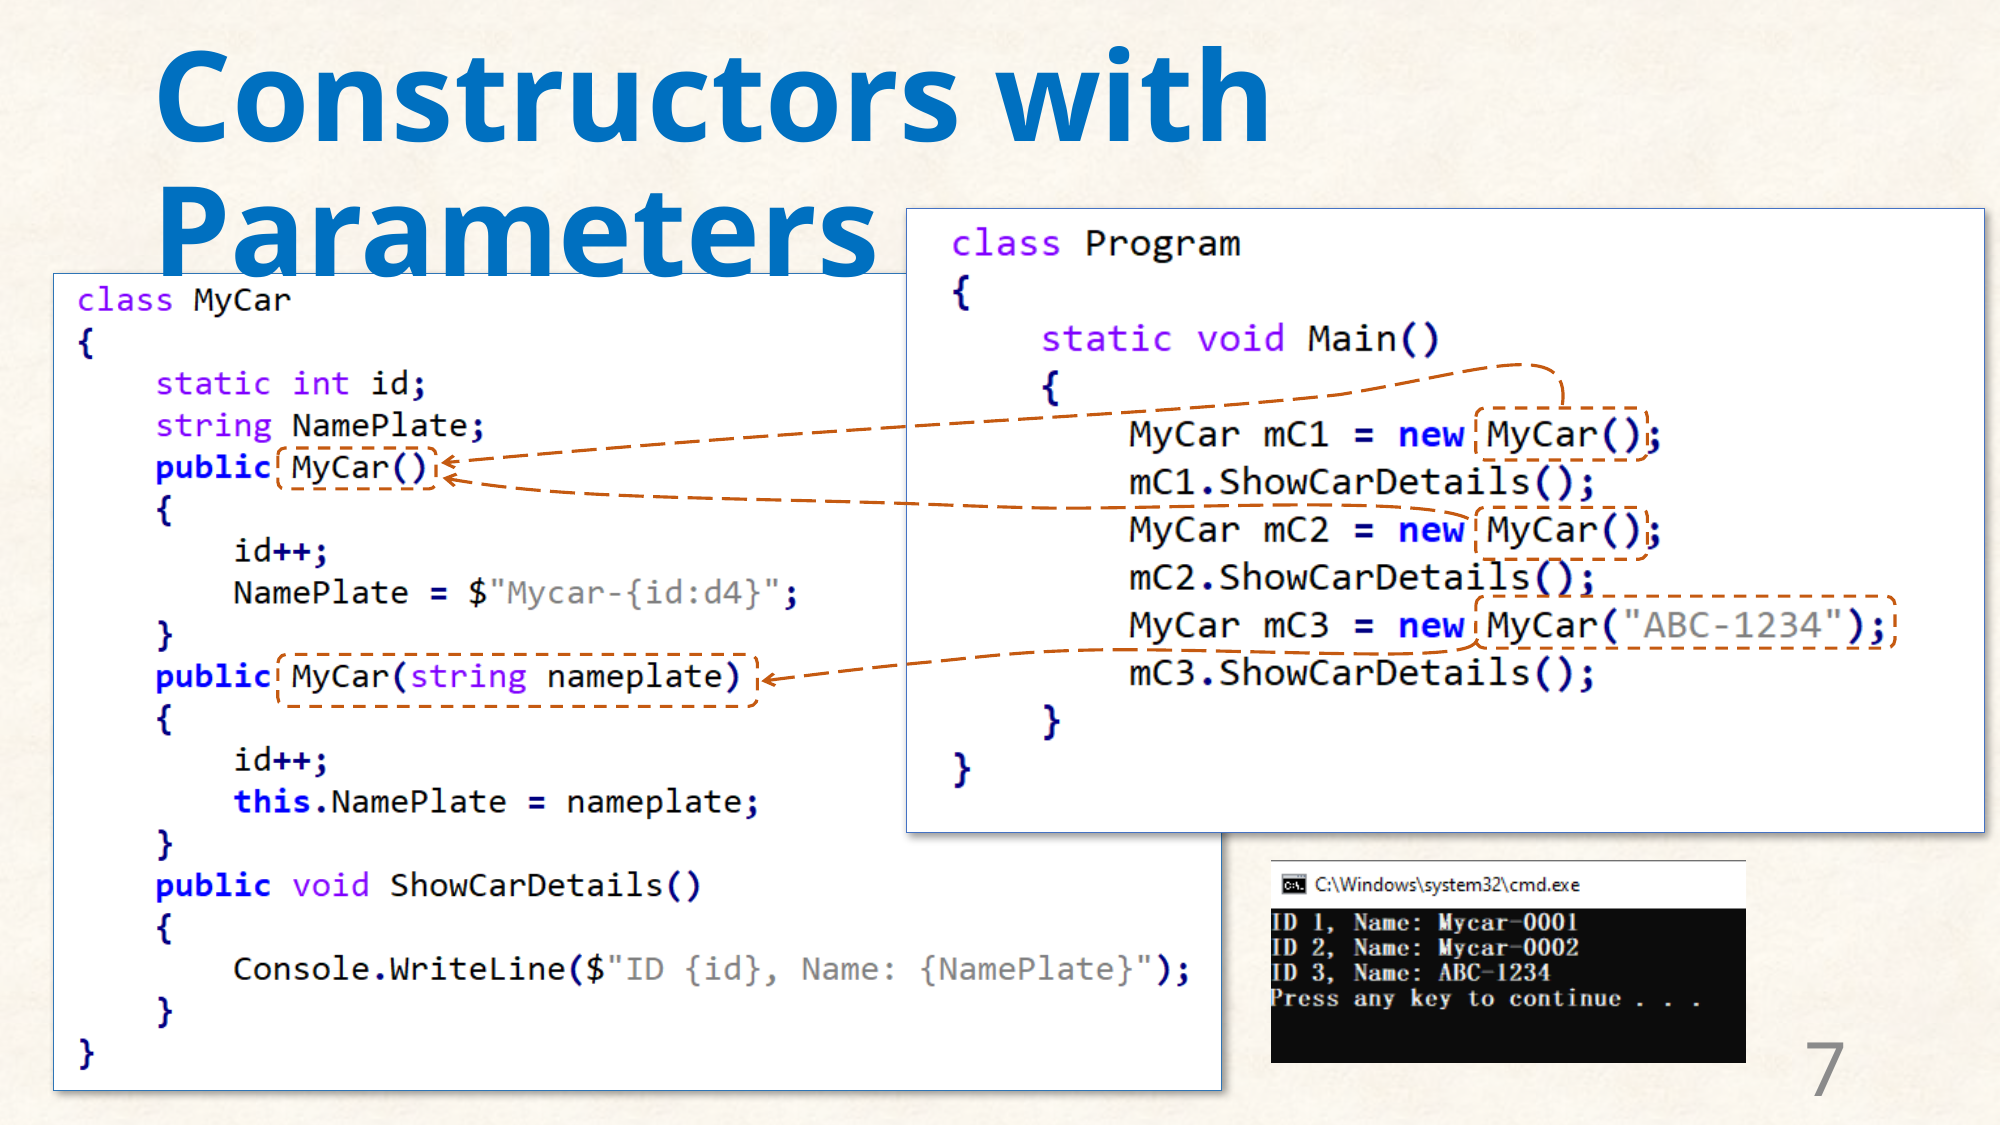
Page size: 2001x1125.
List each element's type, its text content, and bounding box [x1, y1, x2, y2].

slide_number 7 [1412, 1042, 1863, 1103]
picture [905, 208, 1985, 833]
picture [1271, 860, 1745, 1063]
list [53, 273, 1222, 1091]
title Constructors with Parameters [137, 59, 1863, 273]
